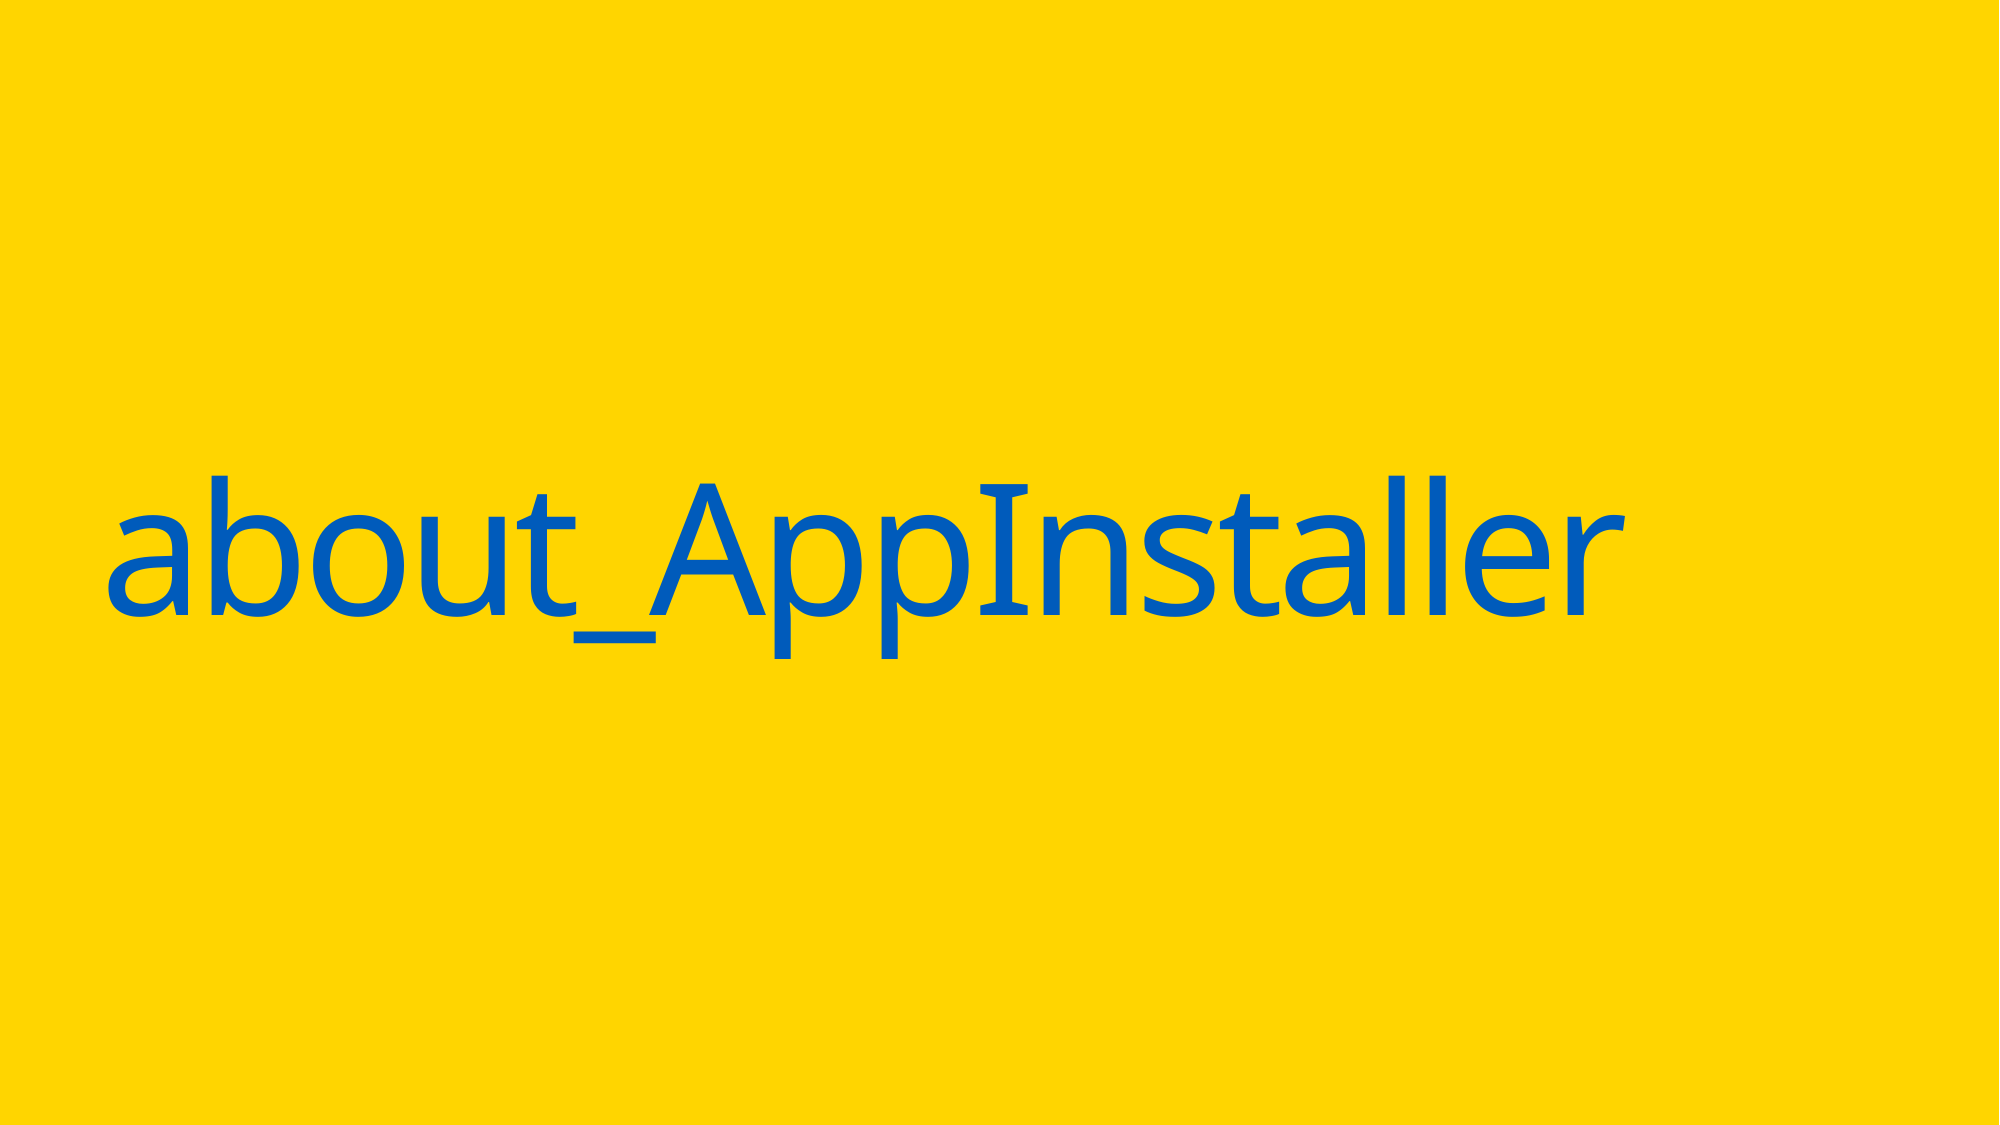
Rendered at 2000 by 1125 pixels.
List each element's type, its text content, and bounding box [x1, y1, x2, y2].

title about_AppInstaller [85, 462, 1915, 663]
